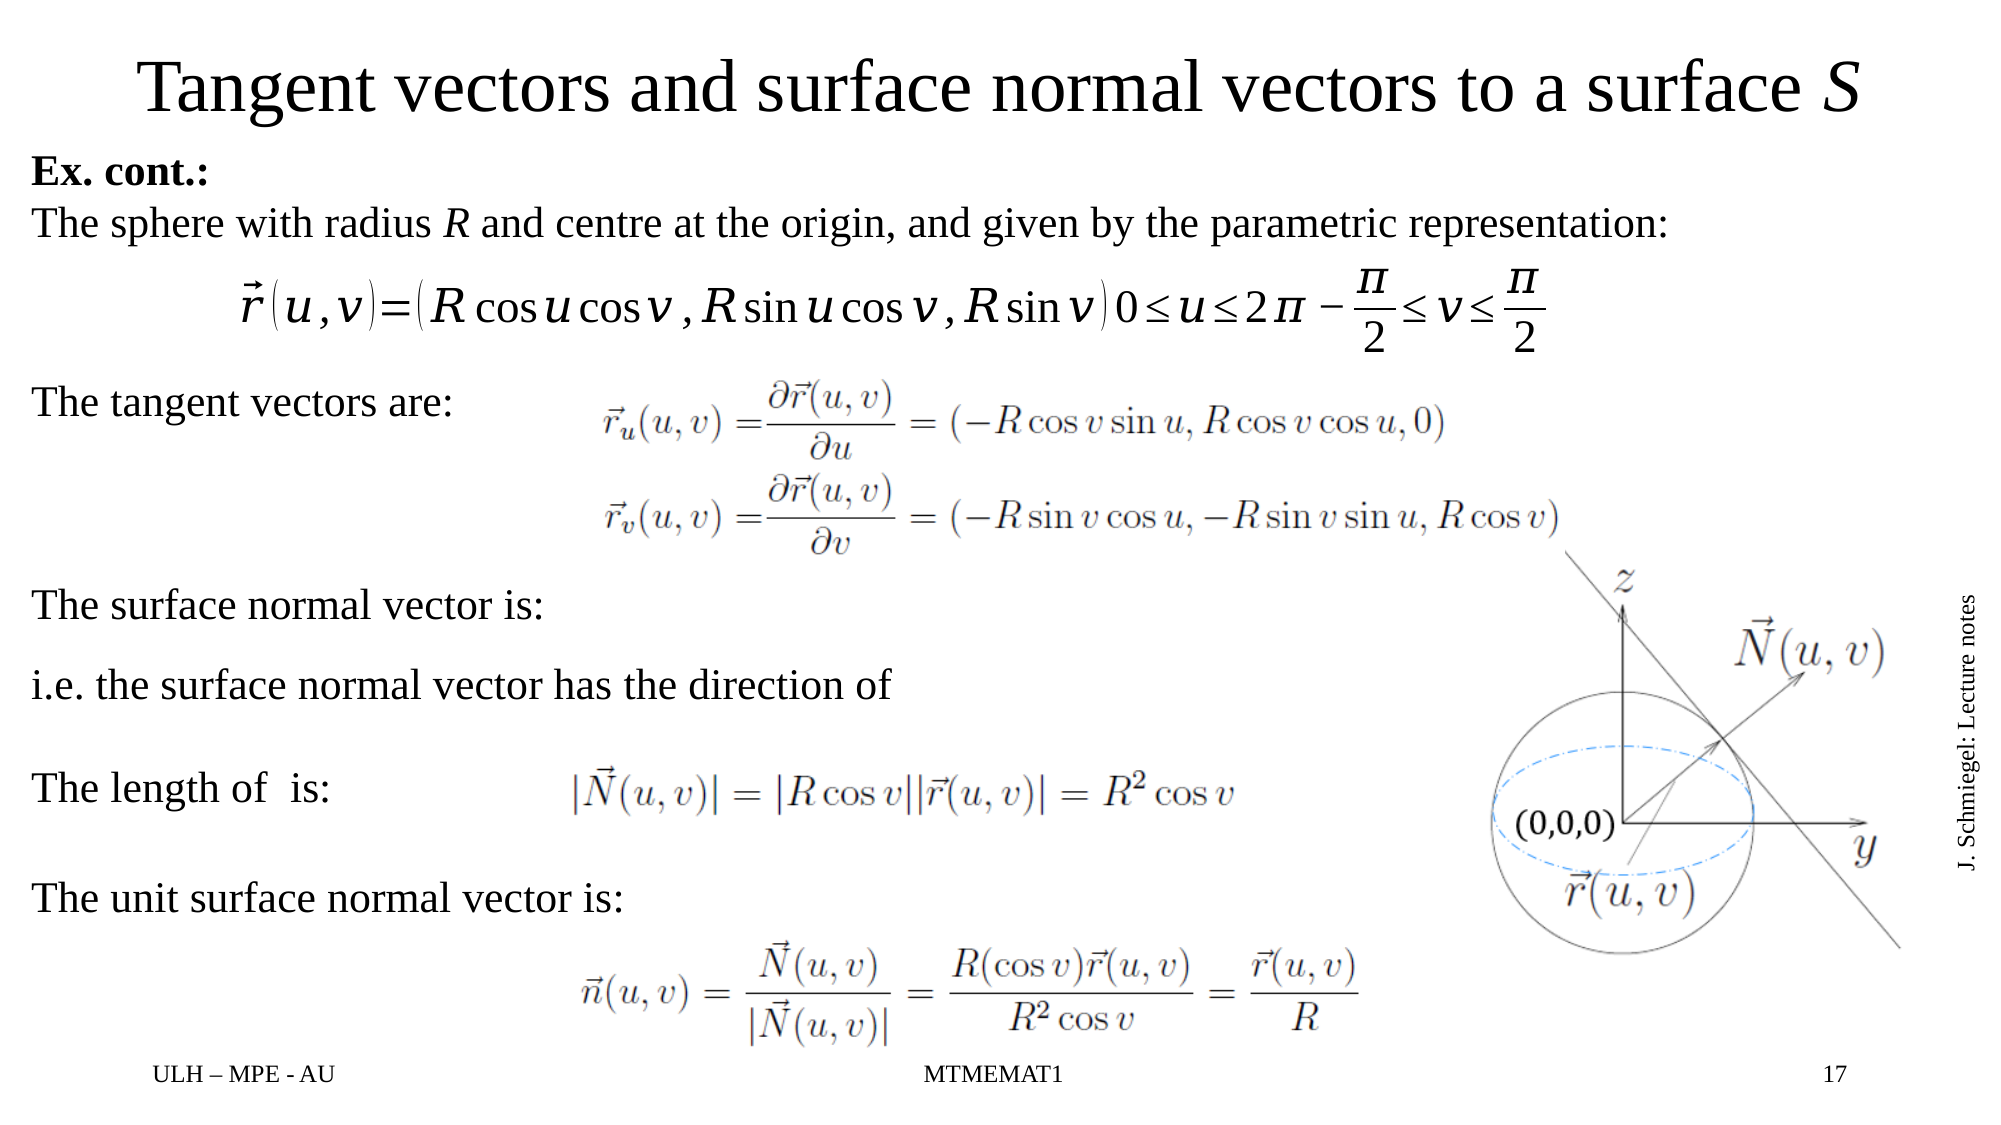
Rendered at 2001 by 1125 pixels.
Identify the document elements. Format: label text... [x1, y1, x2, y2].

footer MTMEMAT1 [656, 1053, 1332, 1103]
slide_number ULH – MPE - AU [137, 1042, 588, 1103]
picture [587, 374, 1910, 967]
title Tangent vectors and surface normal vectors to a surface S [54, 25, 1942, 149]
text_box Ex. cont.: The sphere with radius R and centre at the origin, and given by the parametric representation: [16, 134, 1931, 359]
text_box The unit surface normal vector is: [16, 861, 1445, 929]
slide_number 17 [1412, 1042, 1863, 1103]
text_box J. Schmiegel: Lecture notes [1941, 556, 1987, 886]
picture [565, 755, 1246, 825]
picture [566, 934, 1360, 1053]
text_box The tangent vectors are: [16, 365, 1910, 543]
